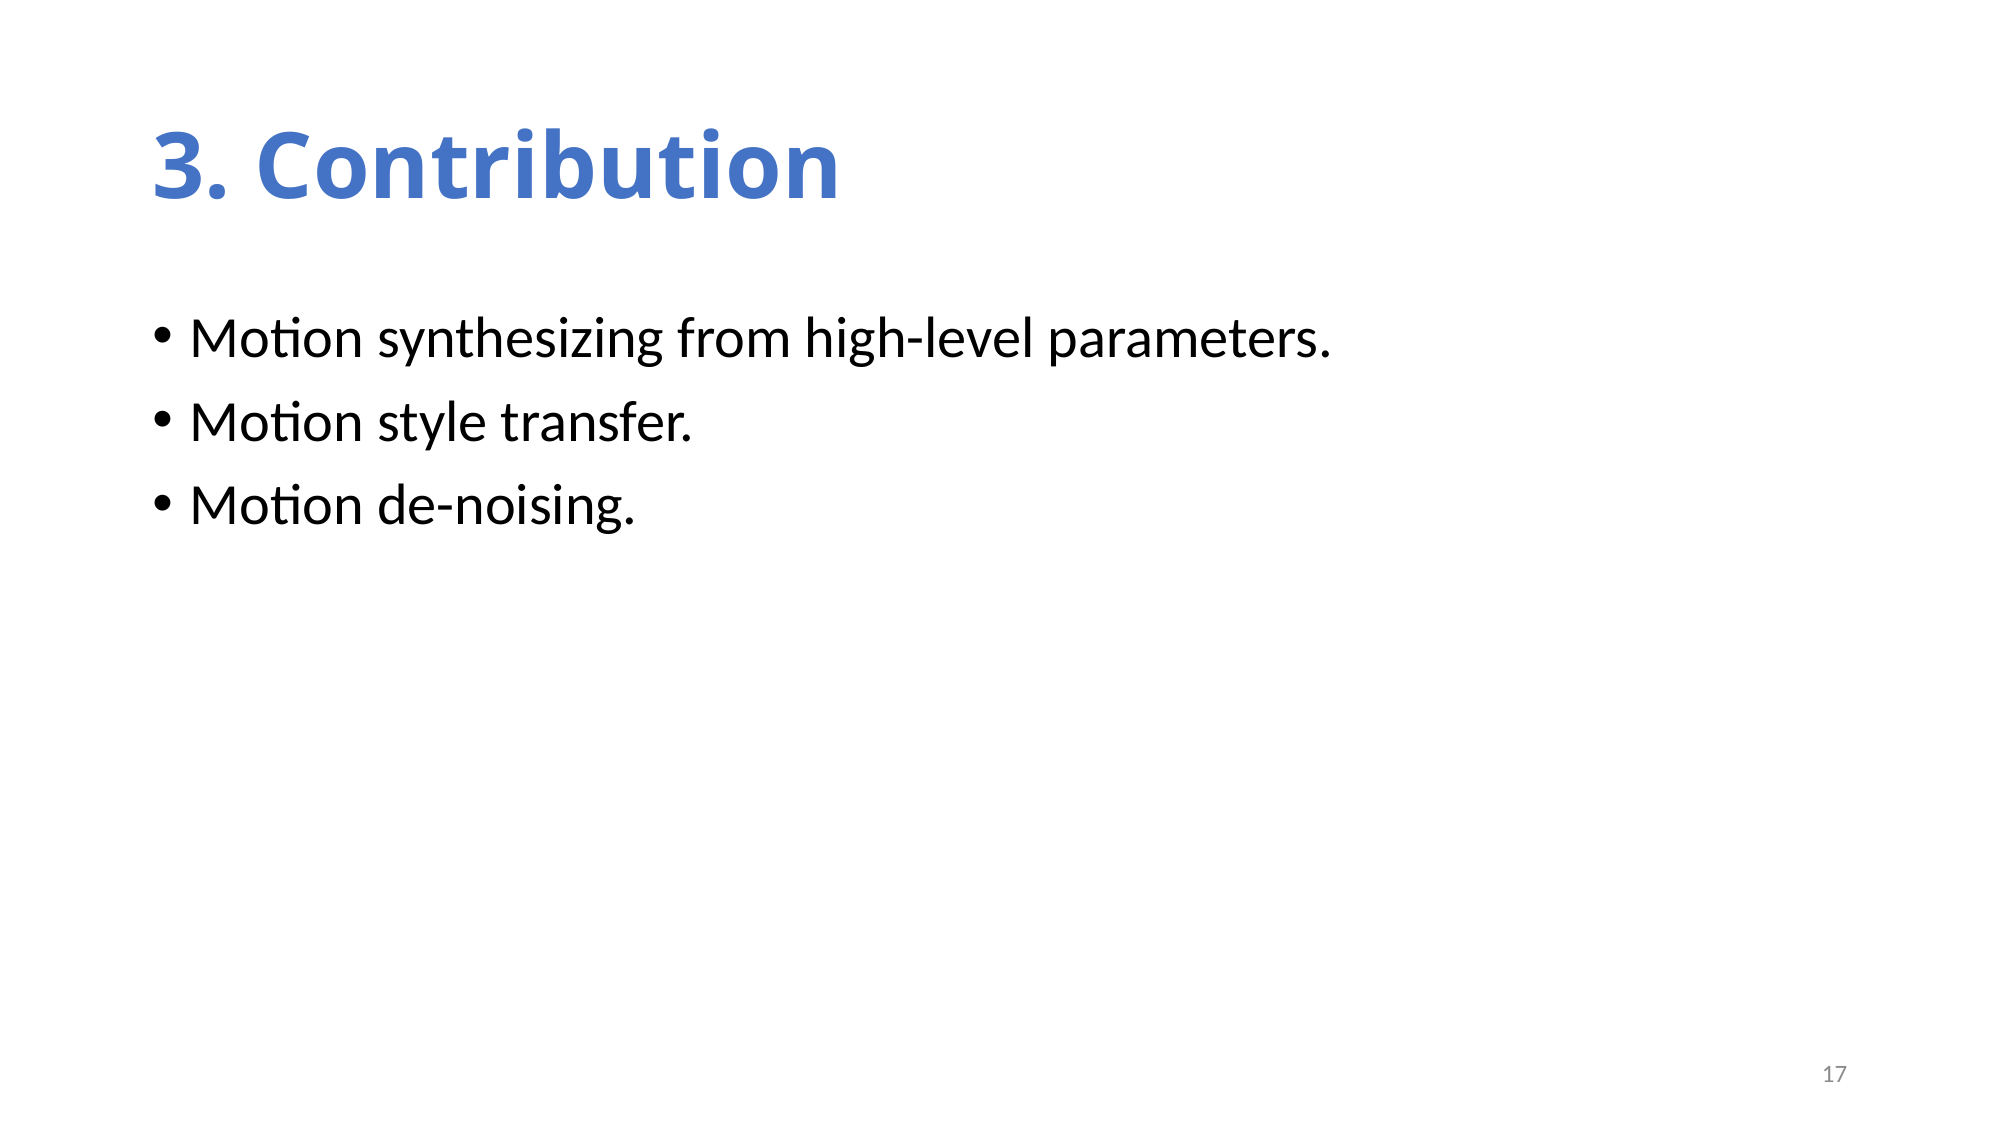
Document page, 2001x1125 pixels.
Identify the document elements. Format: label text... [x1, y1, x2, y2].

slide_number 18 [1412, 1042, 1863, 1103]
title 3. Contribution [137, 59, 1863, 278]
list Motion synthesizing from high-level parameters. Motion style transfer. Motion de-noising. [137, 299, 1863, 1014]
